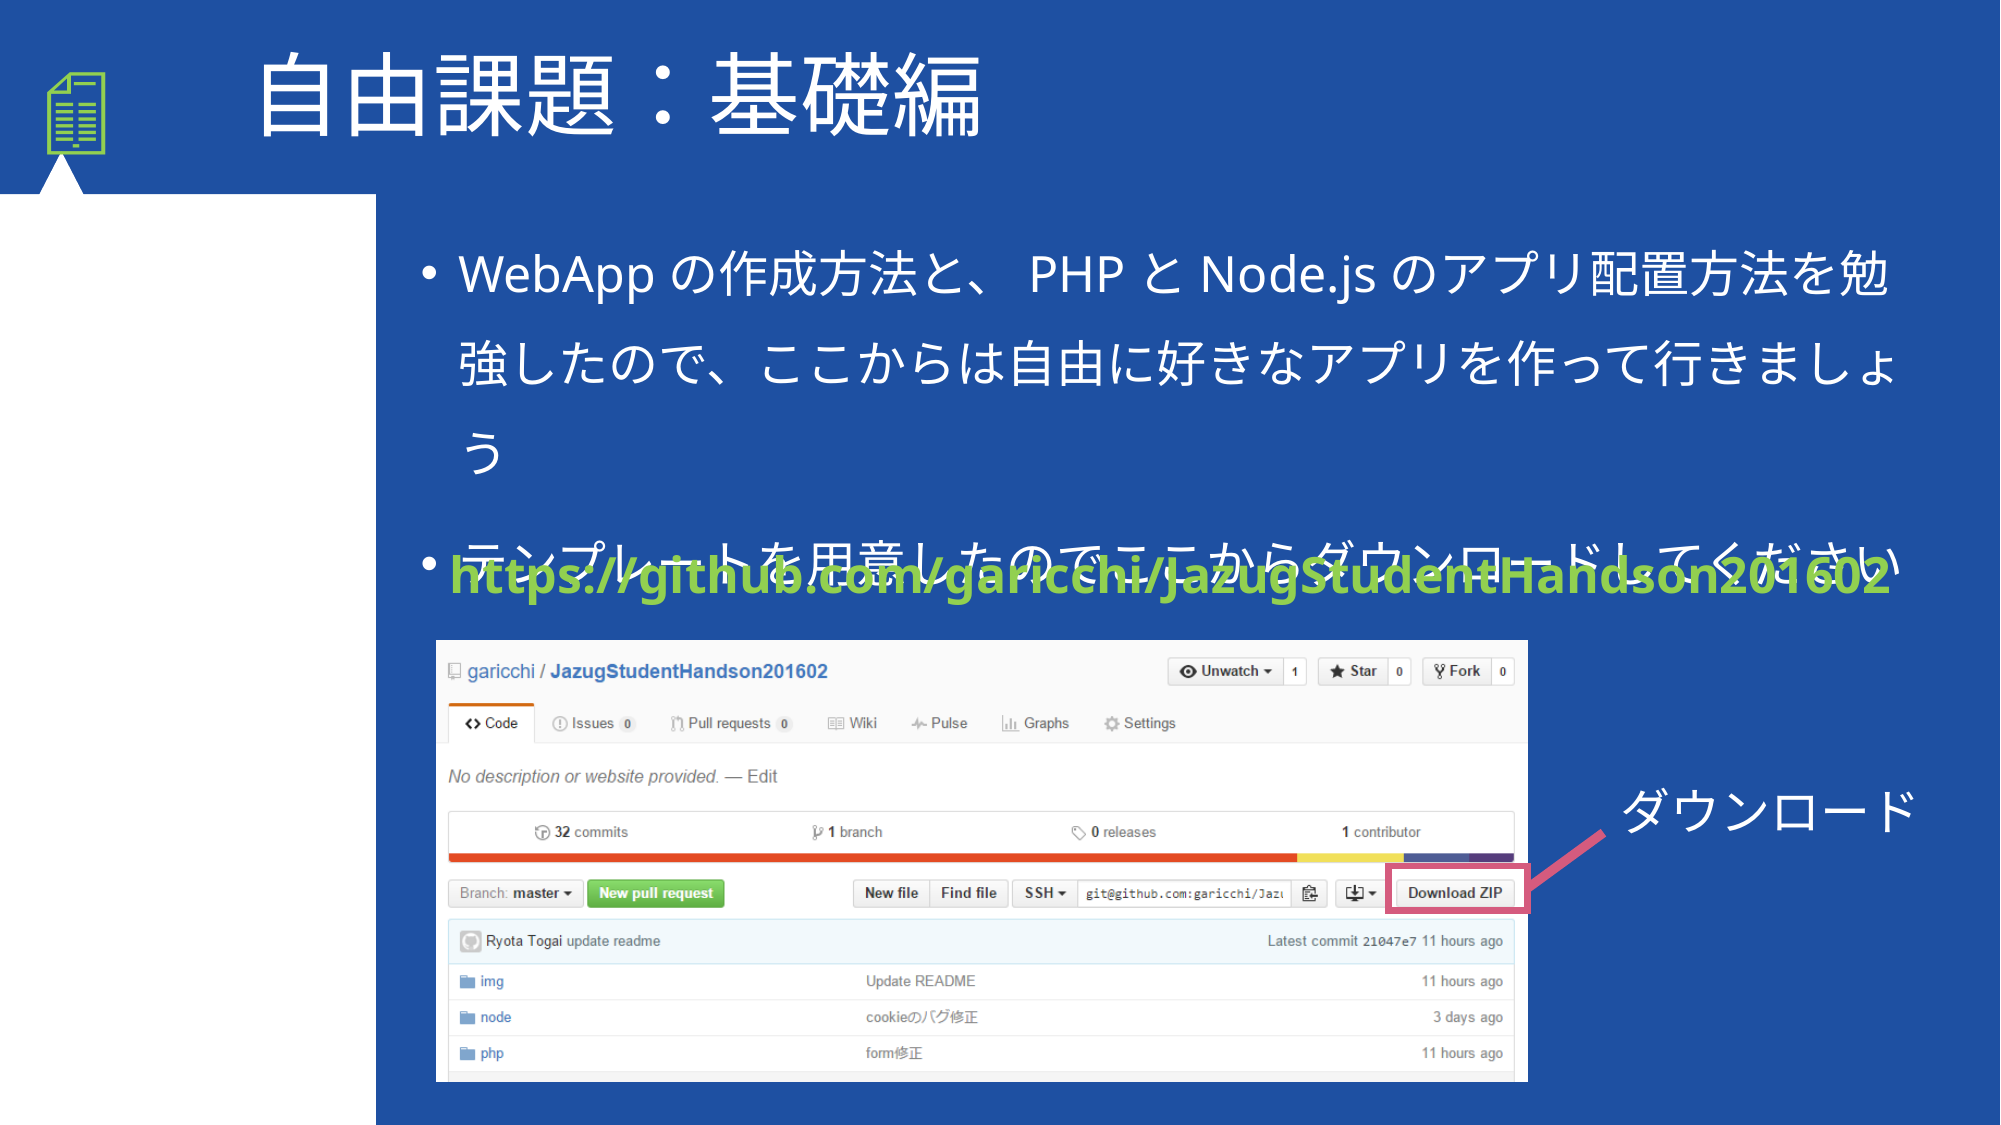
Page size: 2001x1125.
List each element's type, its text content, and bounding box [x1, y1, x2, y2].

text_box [1527, 832, 1604, 889]
picture [436, 640, 1528, 1082]
list WebAppの作成方法と、PHPとNode.jsのアプリ配置方法を勉強したので、ここからは自由に好きなアプリを作って行きましょう テンプレートを用意したのでここからダウンロードしてください [405, 204, 1936, 944]
text_box https://github.com/garicchi/JazugStudentHandson201602 [435, 536, 1906, 612]
text_box ダウンロード [1605, 772, 1935, 848]
title 自由課題：基礎編 [235, 23, 1936, 177]
